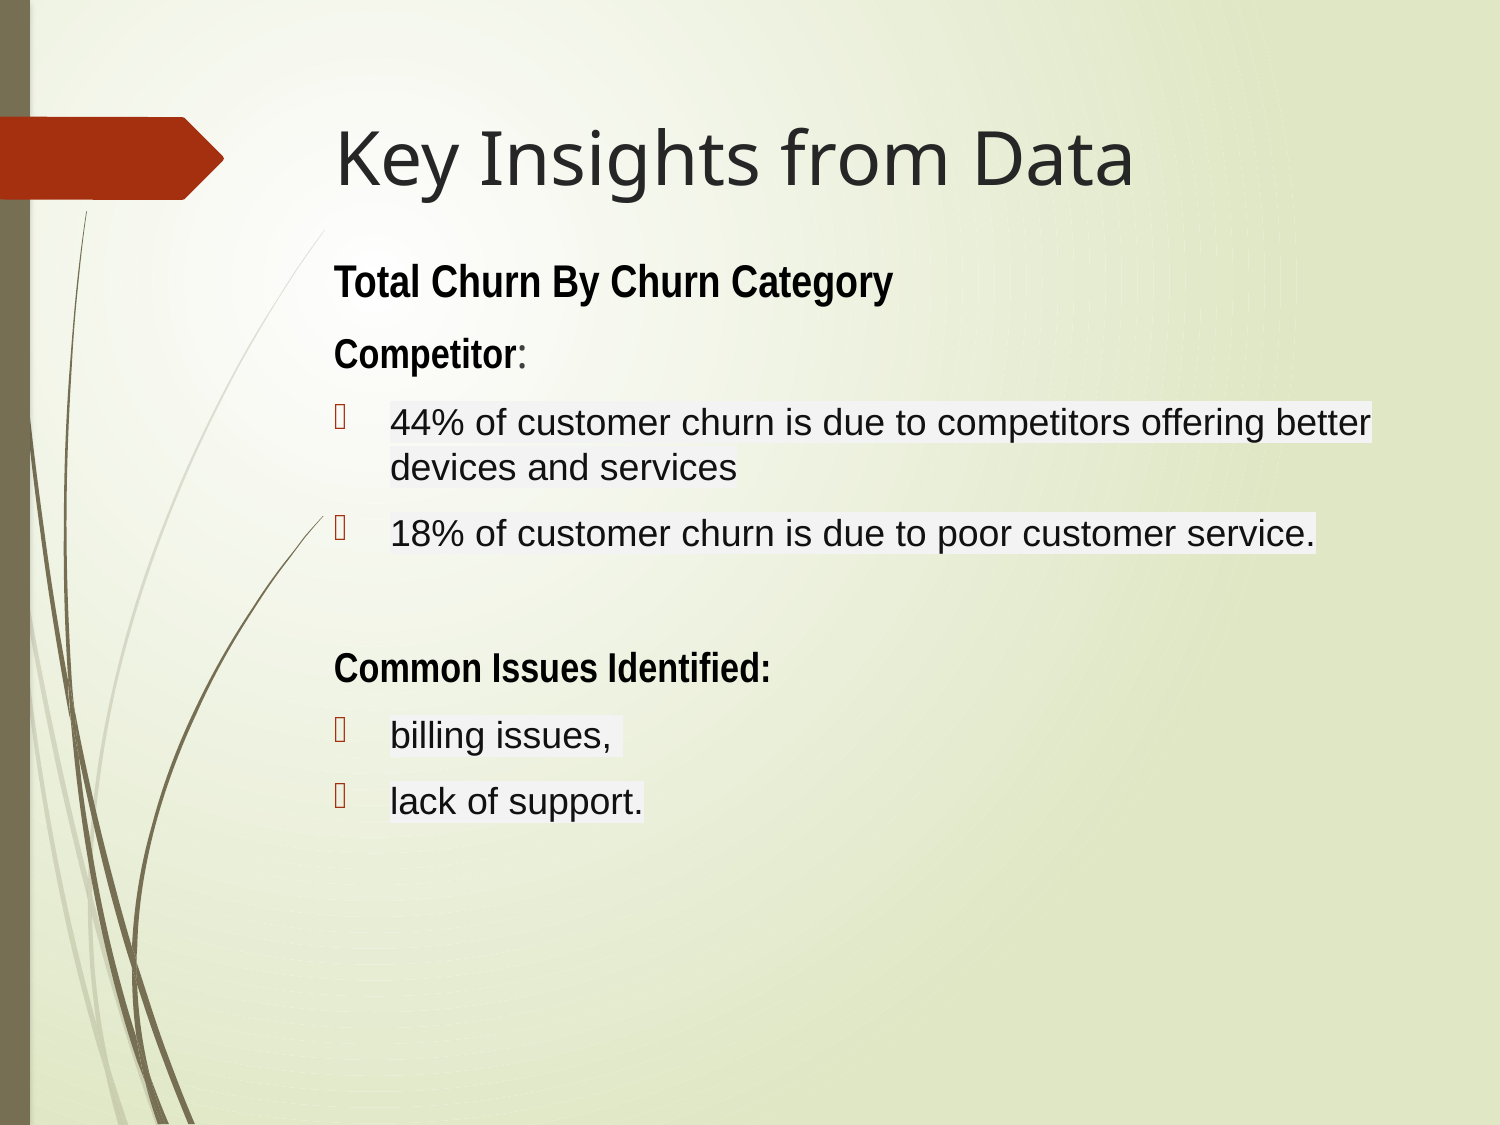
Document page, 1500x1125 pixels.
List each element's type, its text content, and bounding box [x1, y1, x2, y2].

list Total Churn By Churn Category Competitor: 44% of customer churn is due to competitors offering better devices and services 18% of customer churn is due to poor customer service. Common Issues Identified: billing issues, lack of support. [318, 243, 1400, 1064]
title Key Insights from Data [319, 102, 1400, 243]
